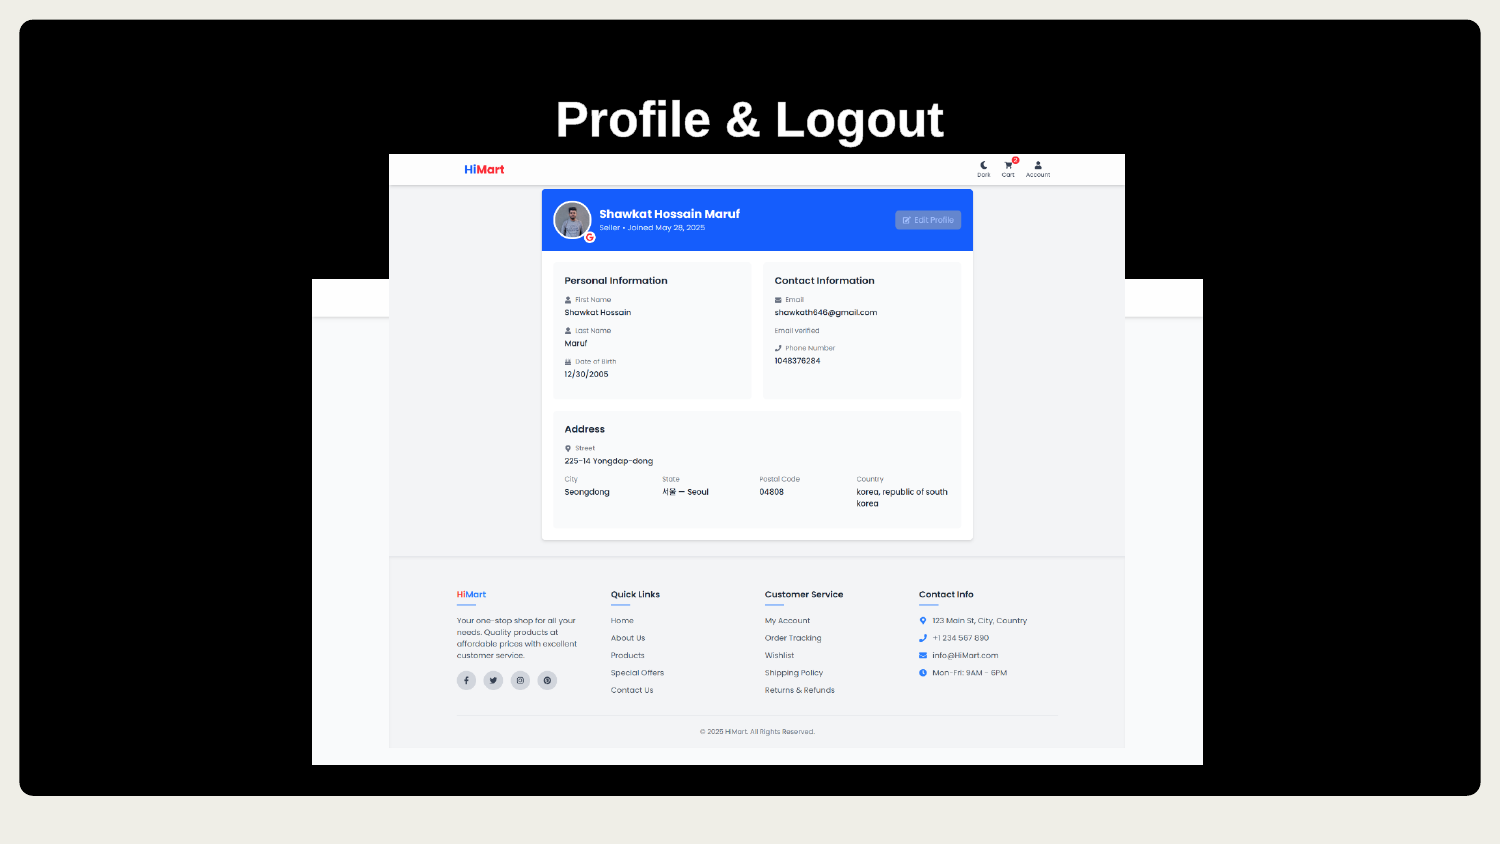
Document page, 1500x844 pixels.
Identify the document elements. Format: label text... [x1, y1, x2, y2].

picture [312, 154, 1203, 765]
text_box Profile & Logout [374, 79, 1125, 154]
